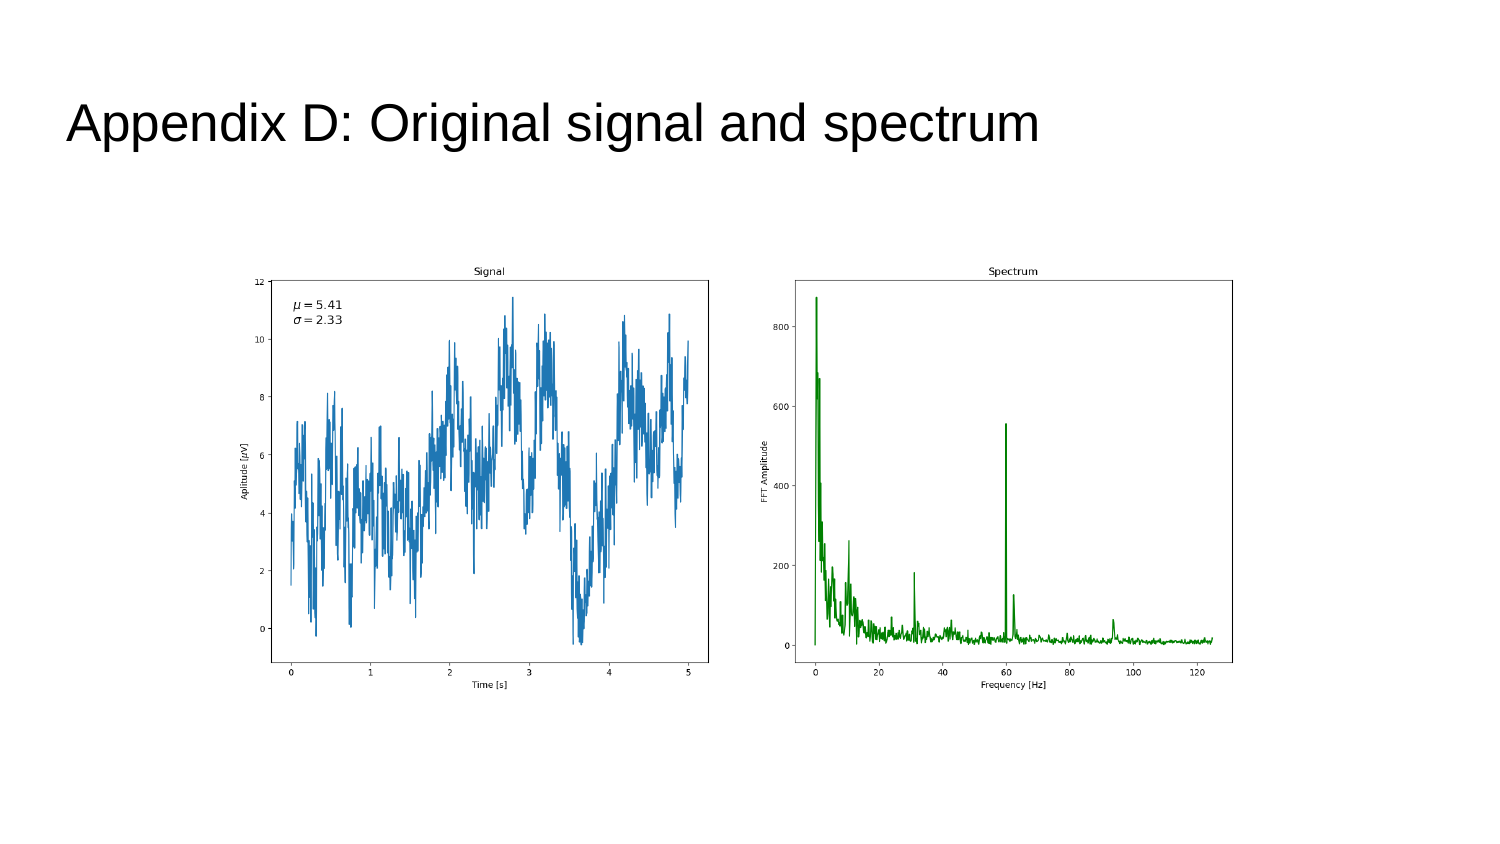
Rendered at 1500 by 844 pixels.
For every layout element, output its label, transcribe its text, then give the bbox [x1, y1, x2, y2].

picture [233, 261, 1238, 696]
title Appendix D: Original signal and spectrum [51, 72, 1449, 167]
